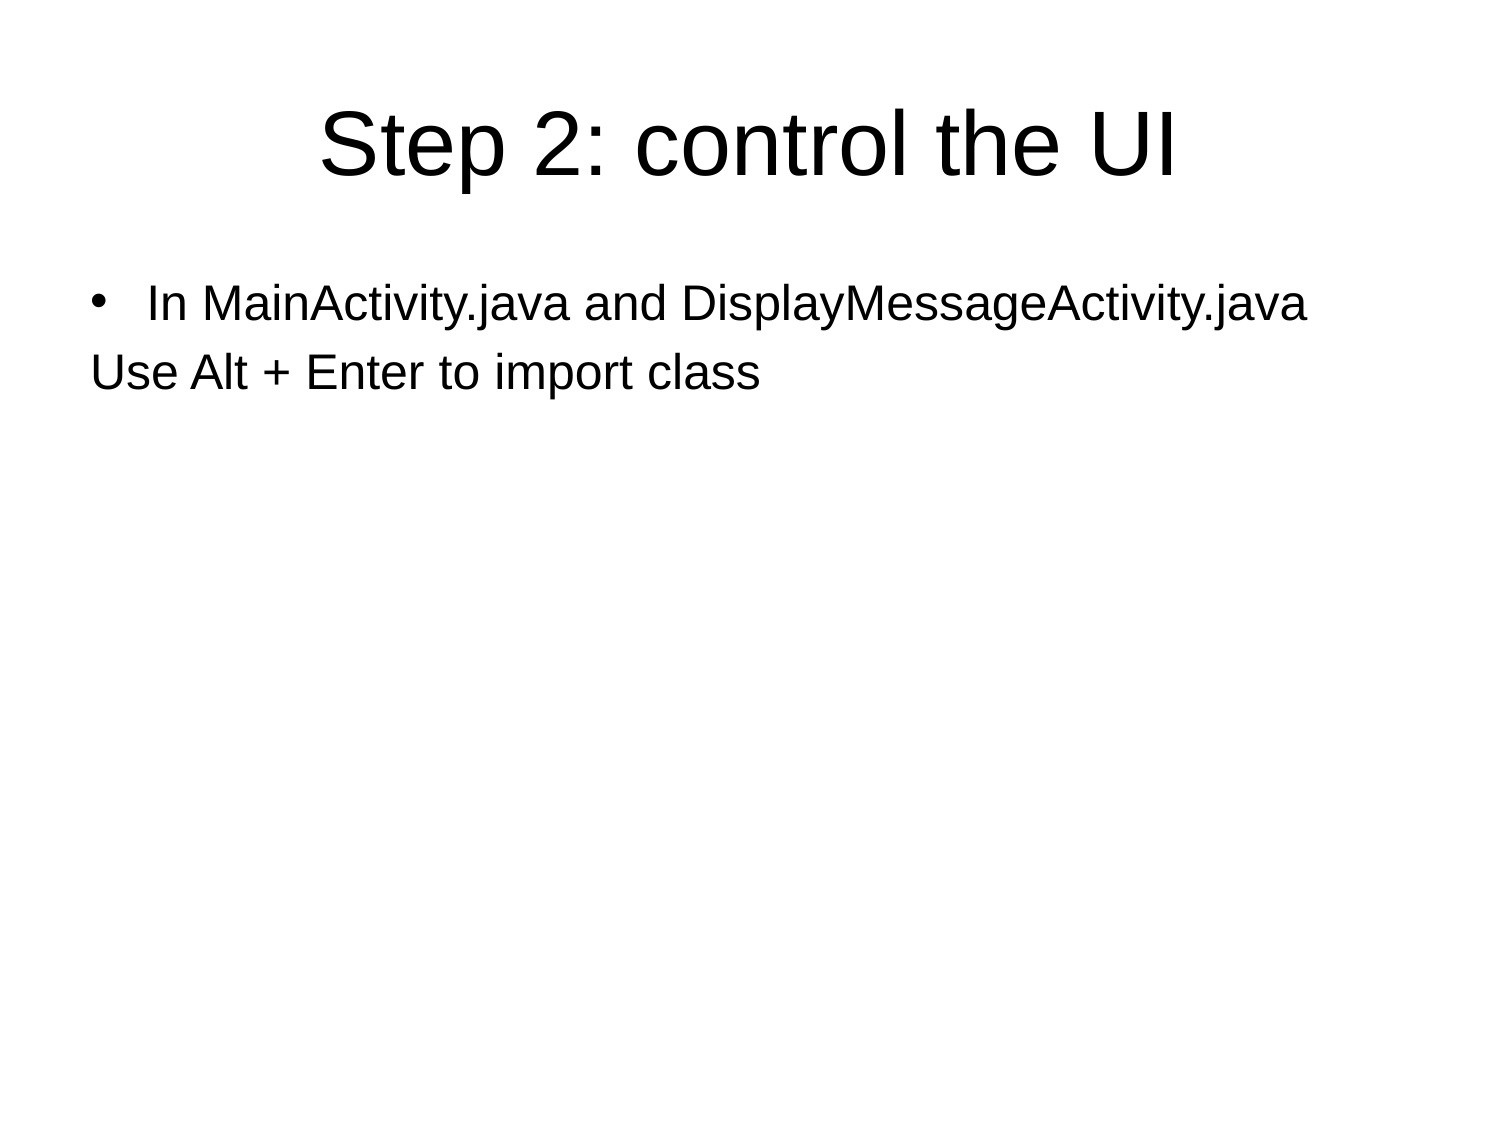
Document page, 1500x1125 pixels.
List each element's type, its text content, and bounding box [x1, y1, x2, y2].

list In MainActivity.java and DisplayMessageActivity.java Use Alt + Enter to import class [75, 262, 1425, 1104]
title Step 2: control the UI [75, 45, 1425, 233]
